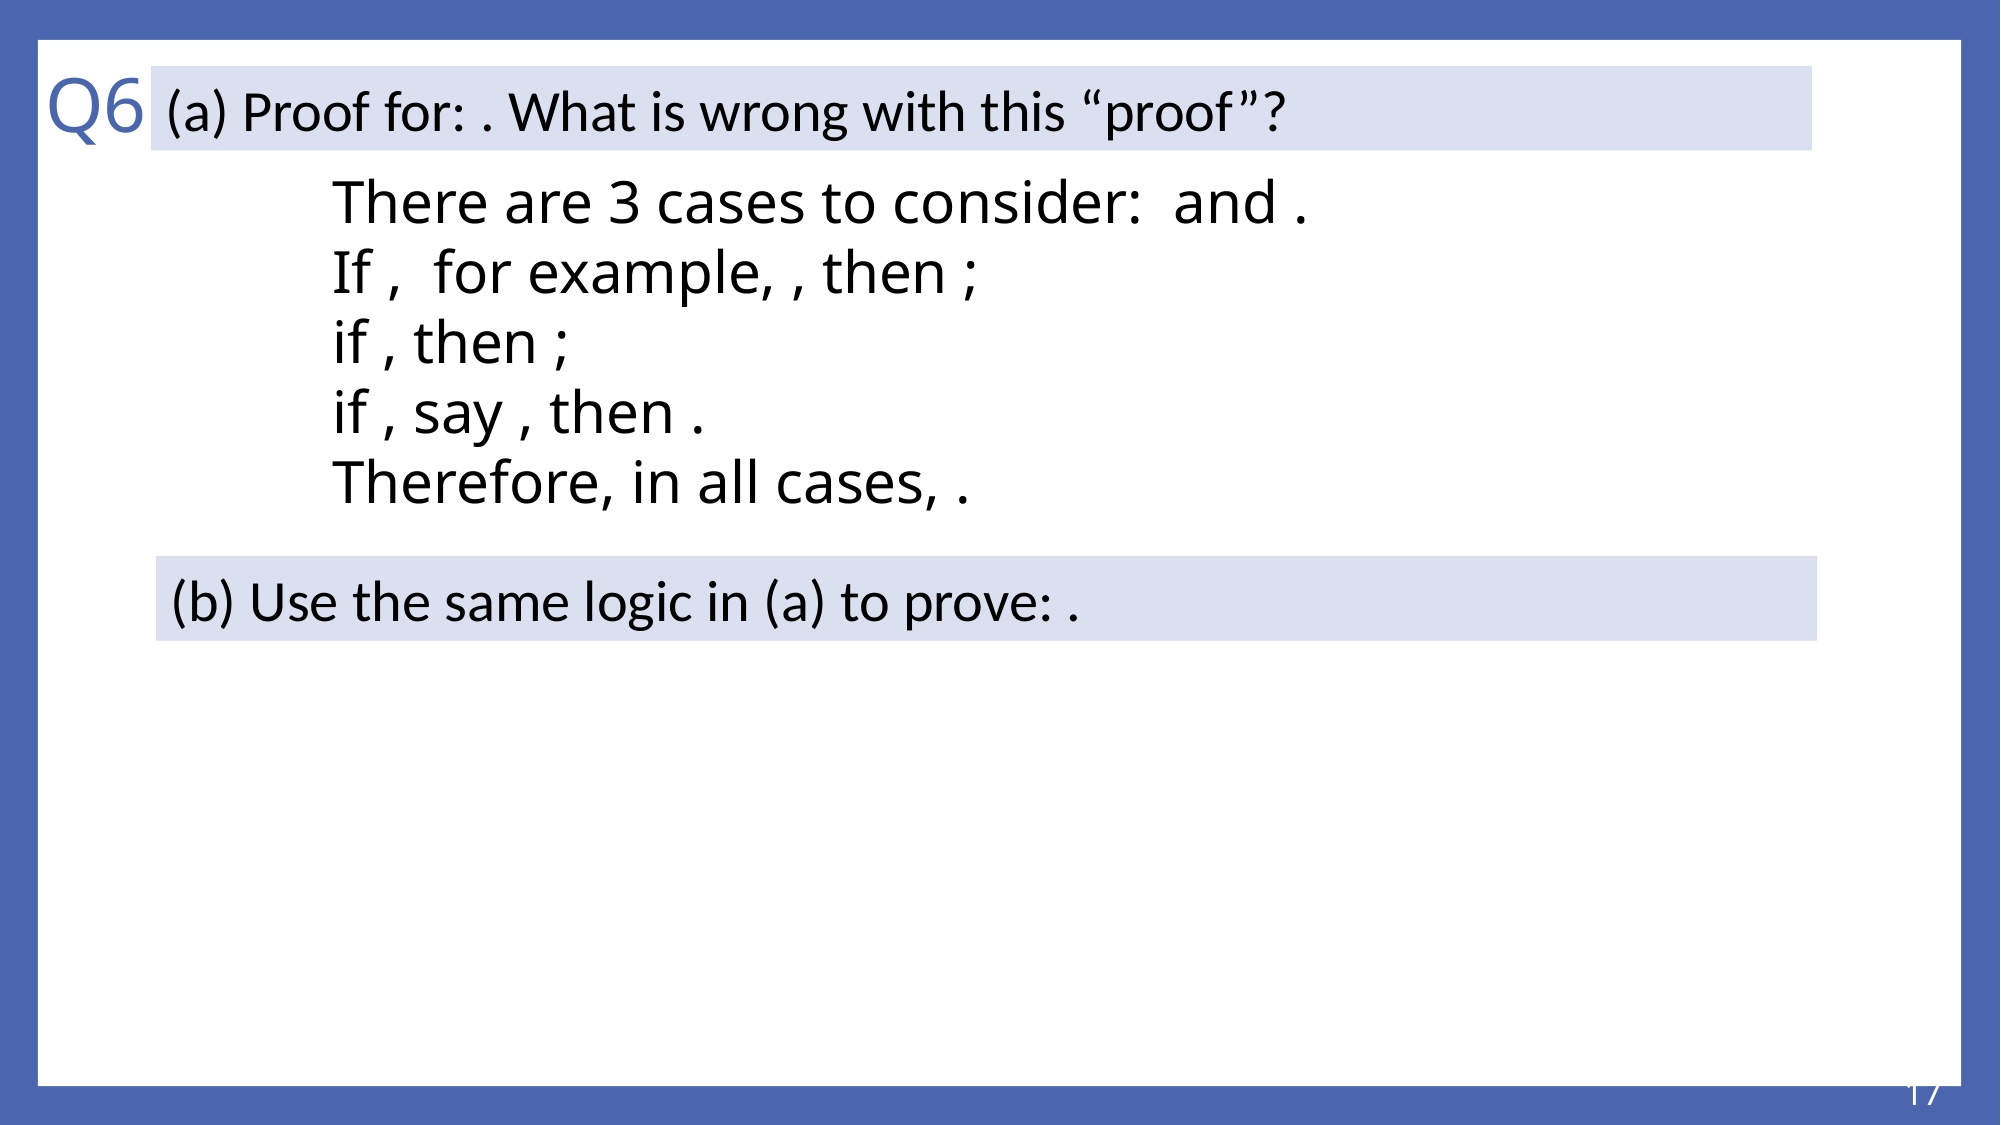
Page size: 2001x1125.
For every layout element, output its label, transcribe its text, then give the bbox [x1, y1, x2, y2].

slide_number 17 [1677, 1065, 1958, 1125]
title Q6 [30, 0, 193, 218]
